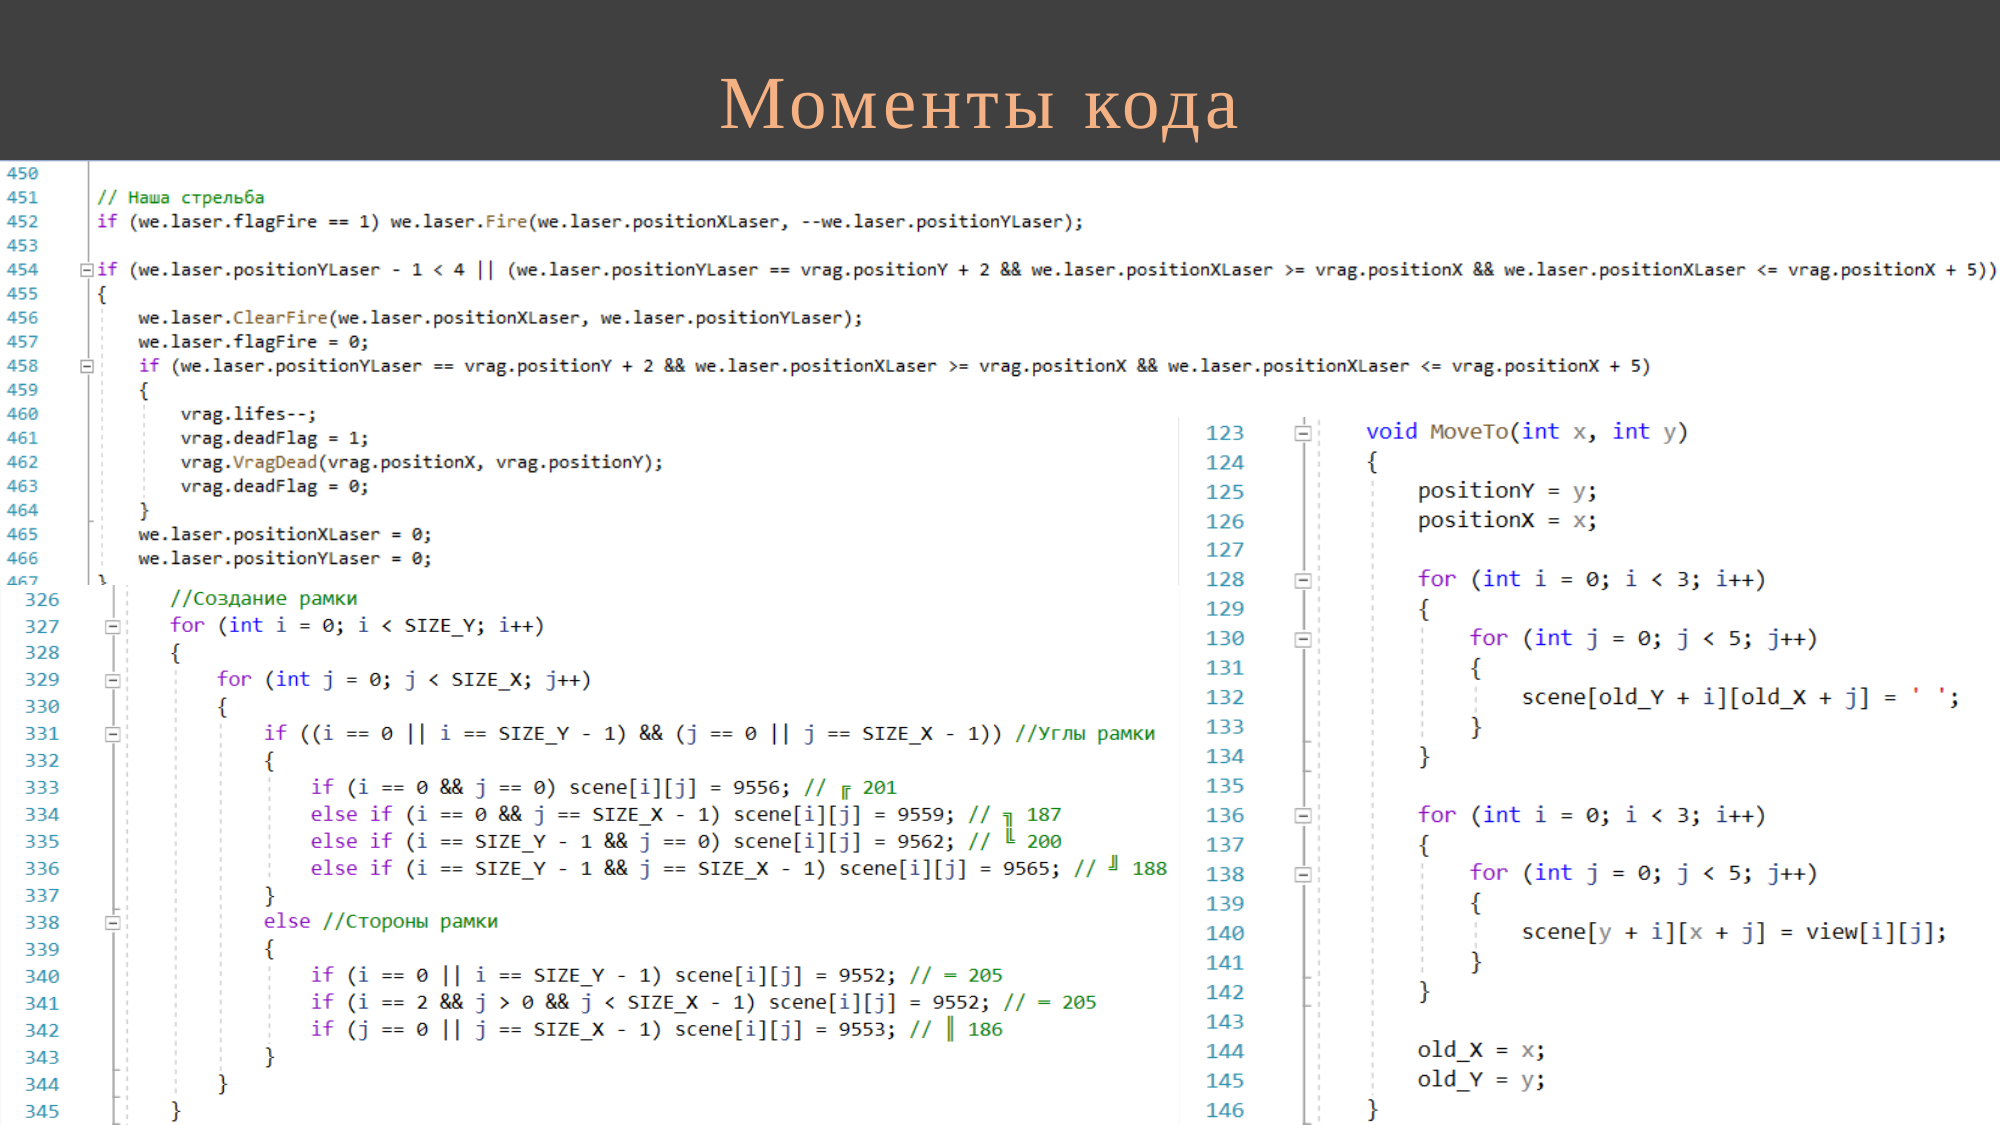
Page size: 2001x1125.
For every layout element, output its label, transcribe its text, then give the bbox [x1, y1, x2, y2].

picture [0, 160, 2000, 1125]
text_box Моменты кода [704, 45, 1294, 151]
